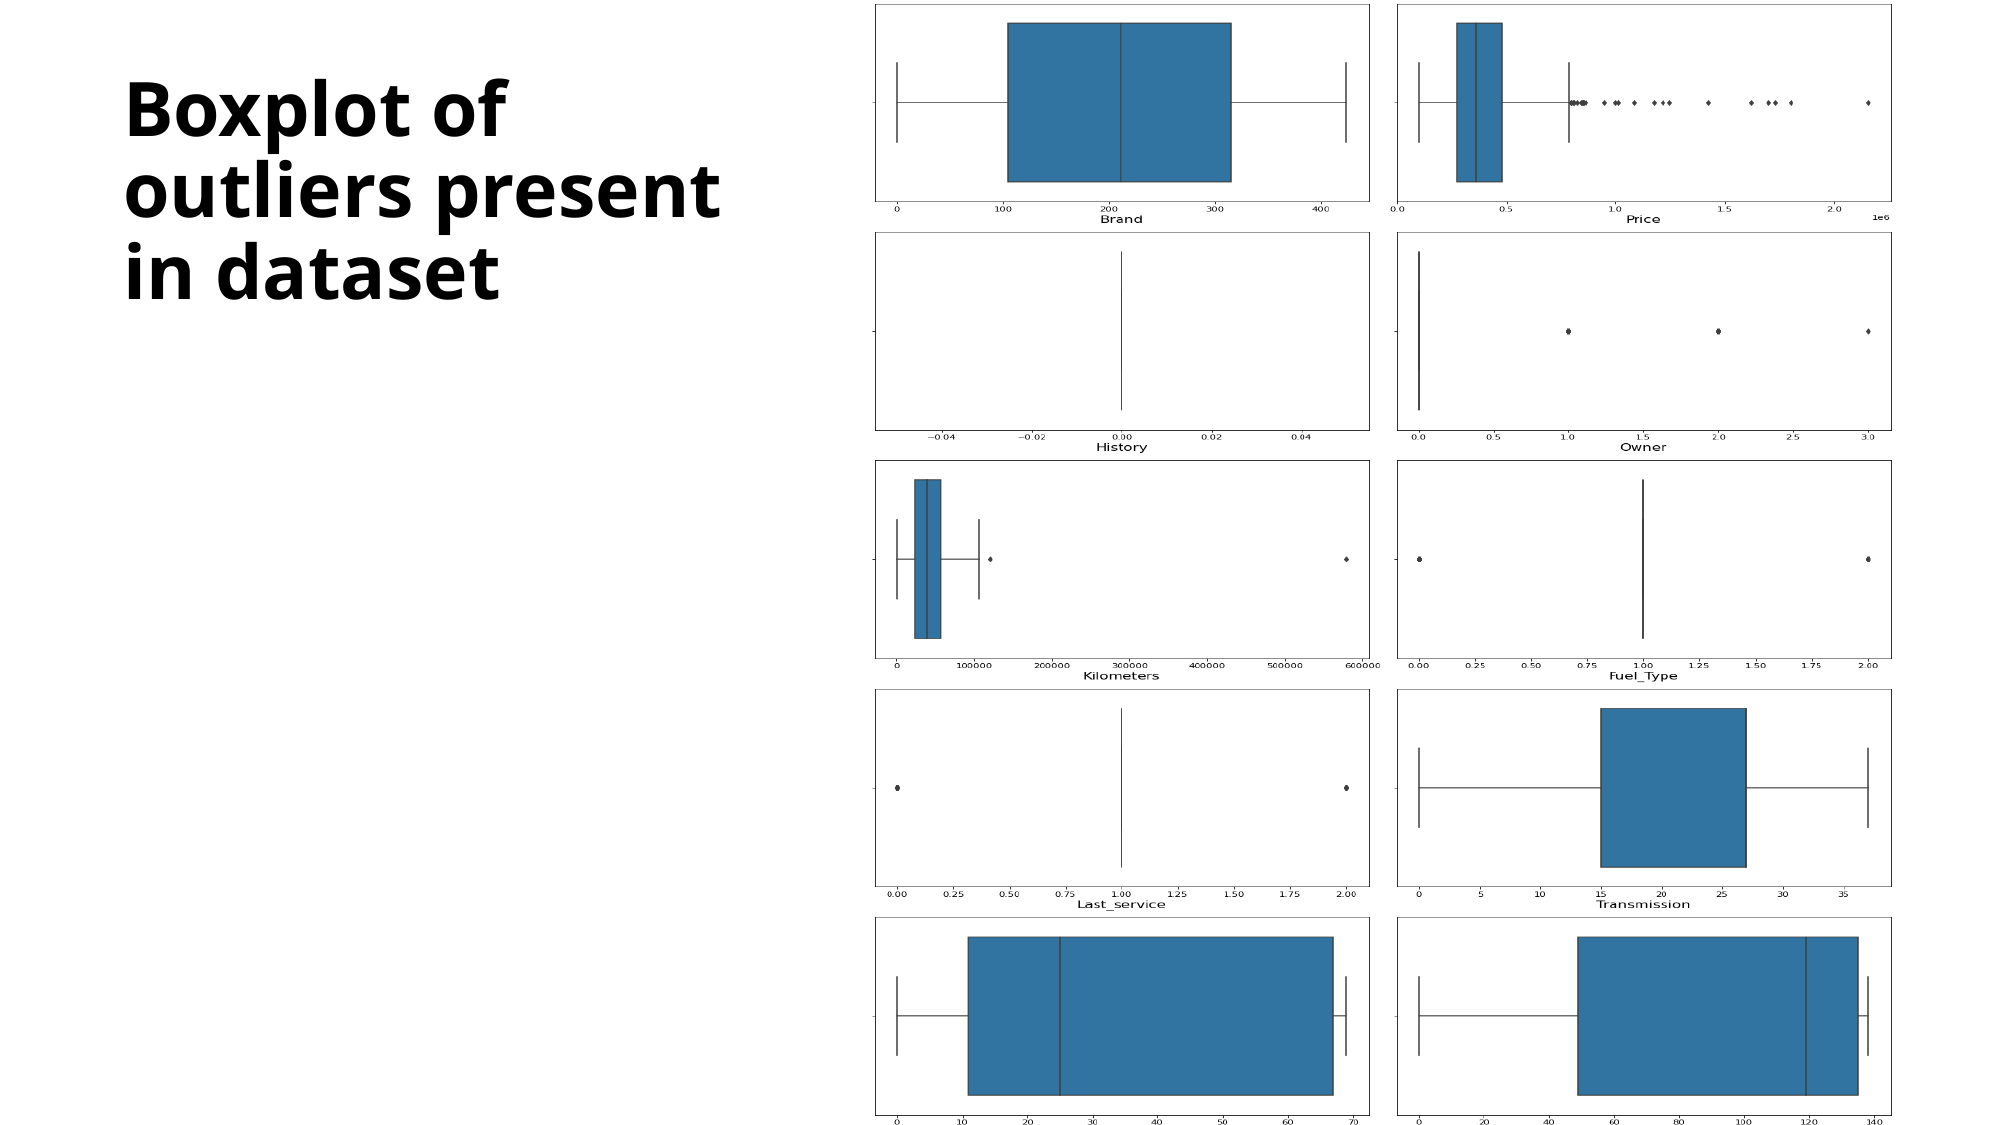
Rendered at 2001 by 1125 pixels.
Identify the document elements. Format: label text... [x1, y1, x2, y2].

title Boxplot of outliers present in dataset [108, 29, 741, 359]
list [864, 0, 1896, 1125]
